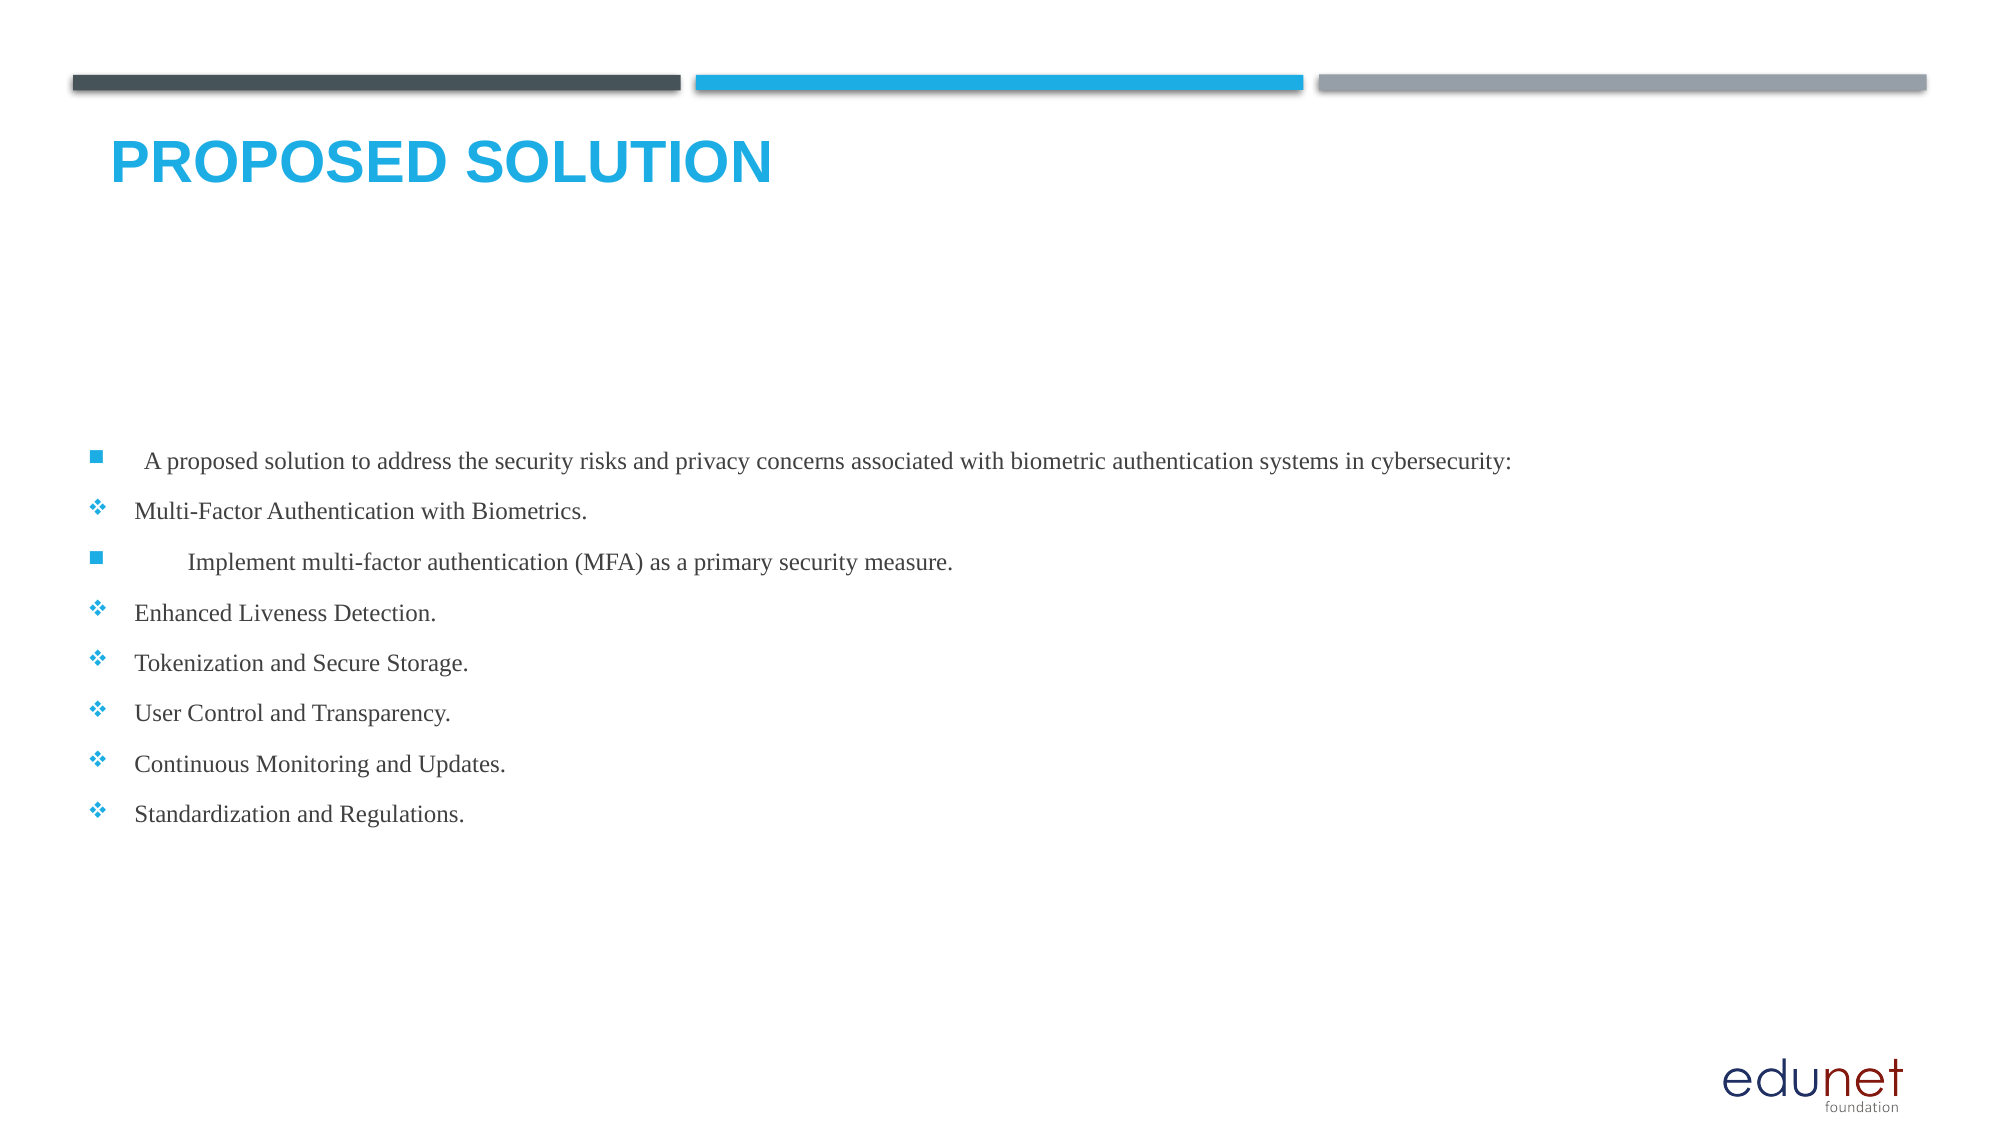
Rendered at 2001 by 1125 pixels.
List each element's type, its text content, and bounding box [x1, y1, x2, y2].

title Proposed Solution [95, 115, 1905, 178]
list A proposed solution to address the security risks and privacy concerns associated with biometric authentication systems in cybersecurity: Multi-Factor Authentication with Biometrics. Implement multi-factor authentication (MFA) as a primary security measure. Enhanced Liveness Detection. Tokenization and Secure Storage. User Control and Transparency. Continuous Monitoring and Updates. Standardization and Regulations. [72, 178, 1978, 1091]
picture [1719, 1091, 1905, 1116]
